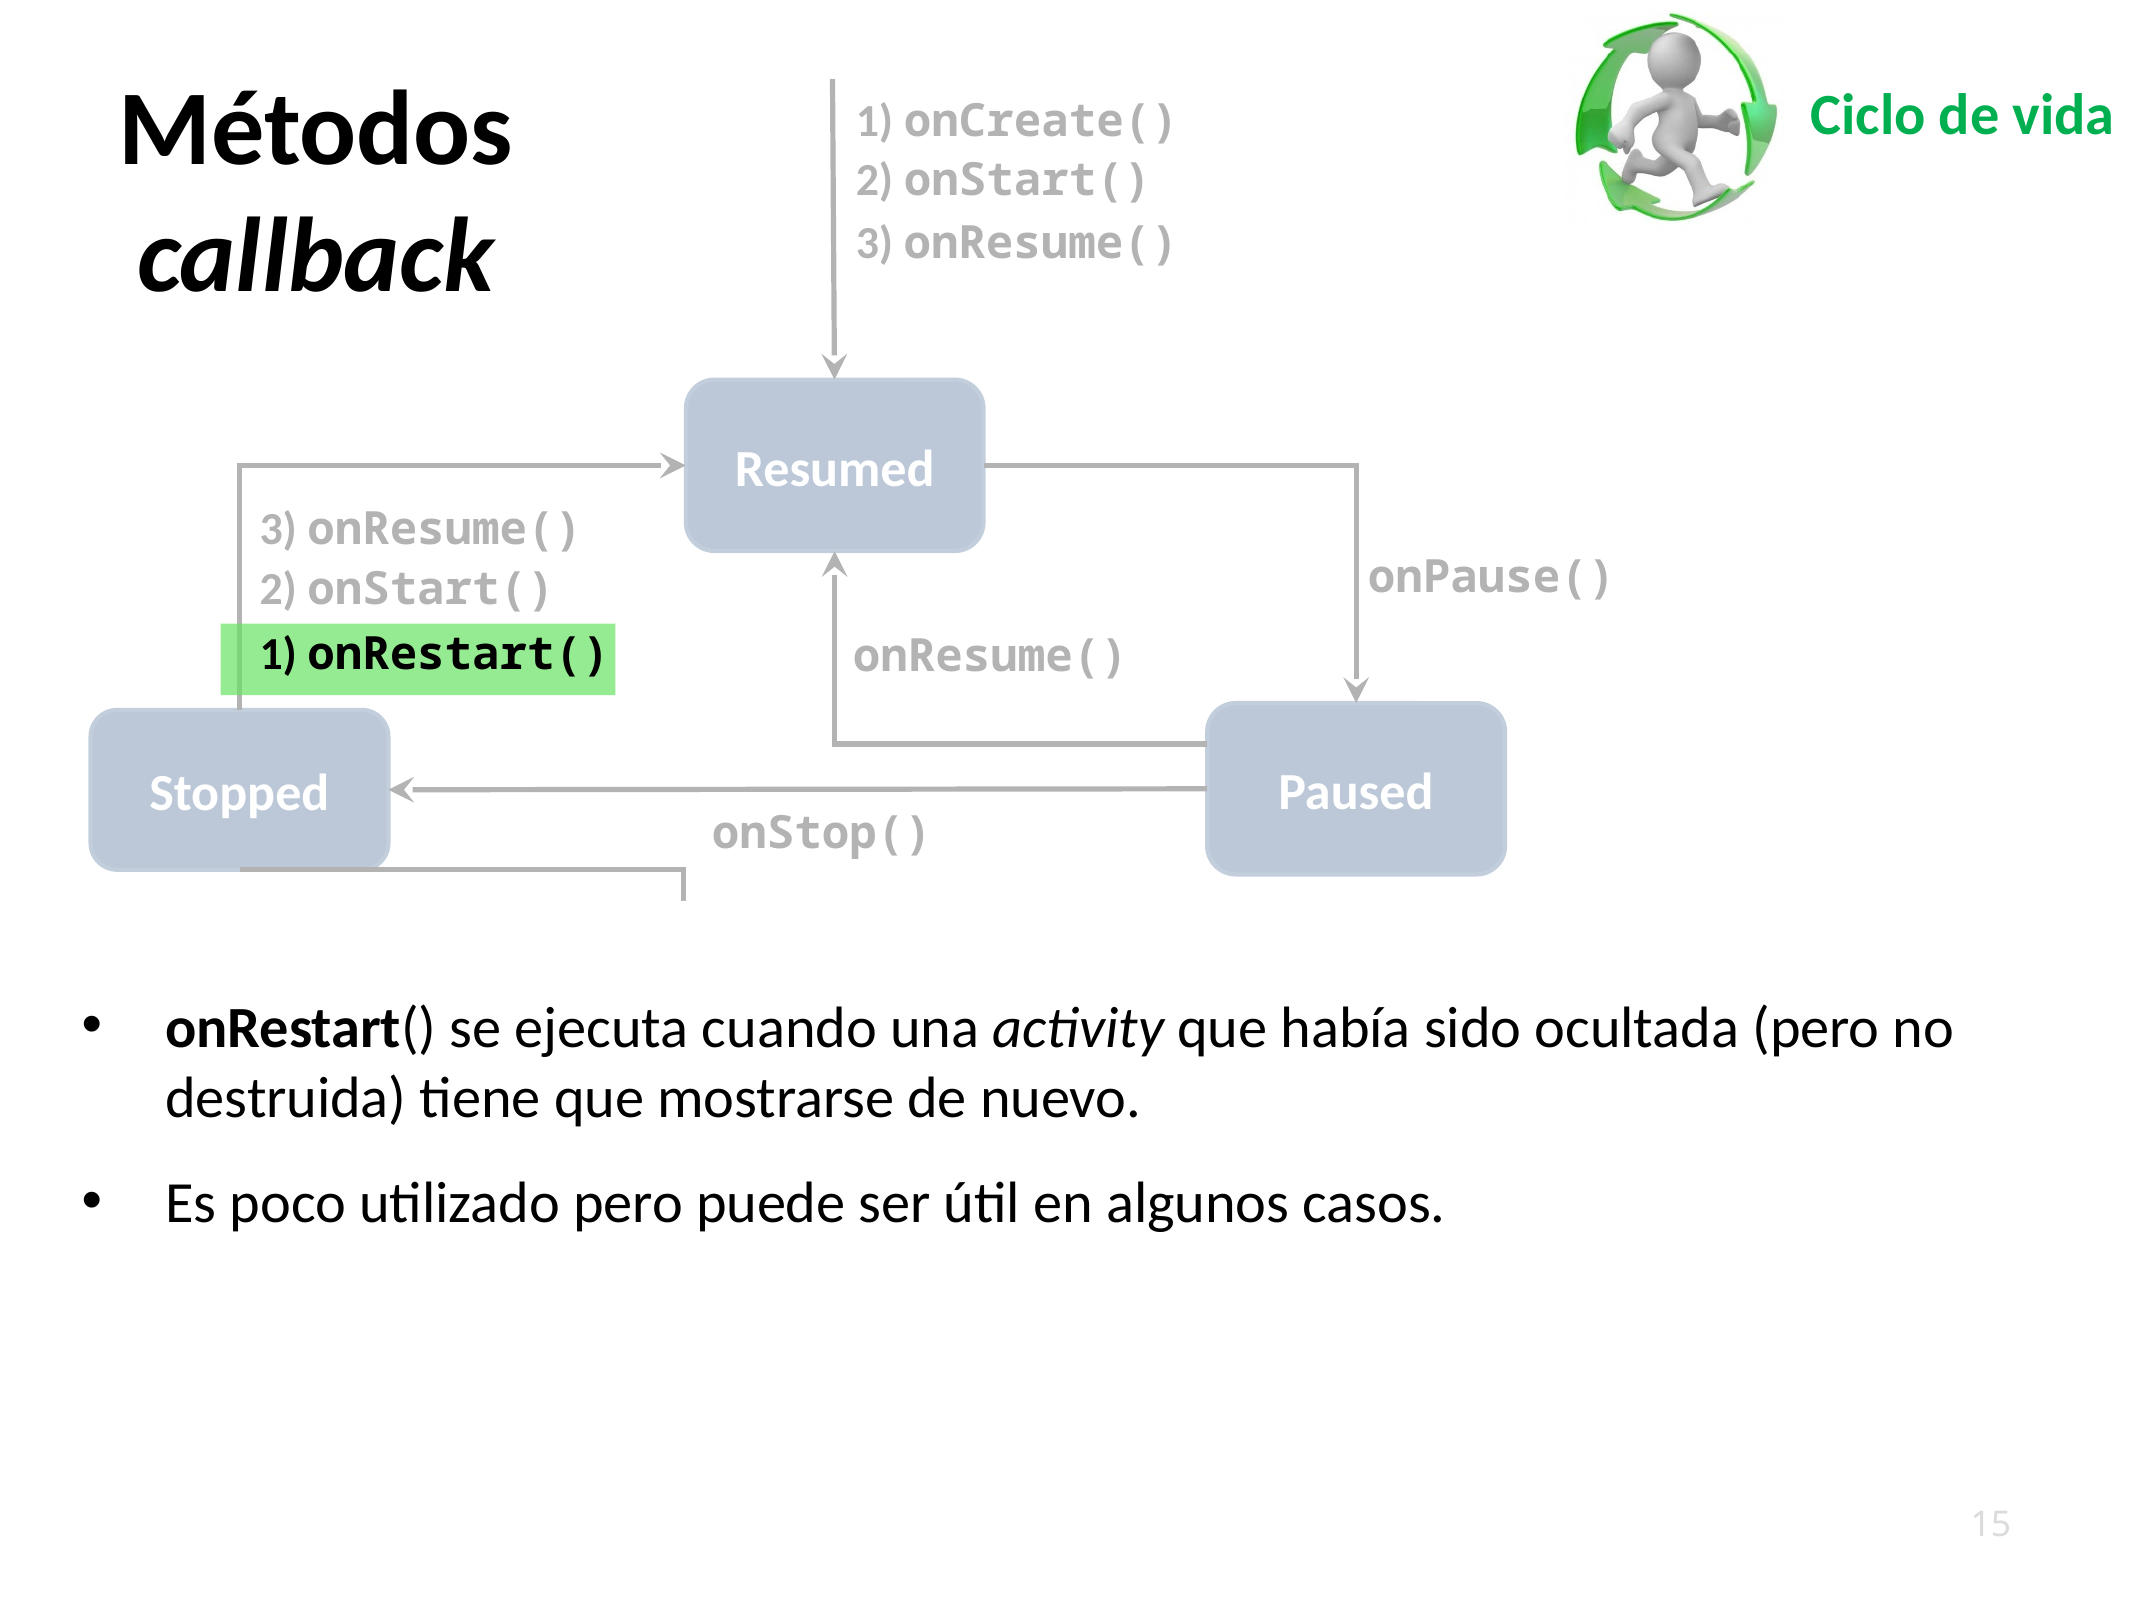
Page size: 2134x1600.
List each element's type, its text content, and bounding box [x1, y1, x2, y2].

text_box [834, 550, 1208, 745]
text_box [239, 869, 684, 1289]
text_box [220, 623, 234, 696]
text_box [0, 28, 2133, 1600]
text_box onRestart() se ejecuta cuando una activity que había sido ocultada (pero no destruida) tiene que mostrarse de nuevo. Es poco utilizado pero puede ser útil en algunos casos. [0, 900, 2058, 1453]
text_box Métodos callback [51, 50, 581, 321]
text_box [1564, 10, 2134, 230]
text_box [239, 465, 686, 711]
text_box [983, 465, 1357, 704]
